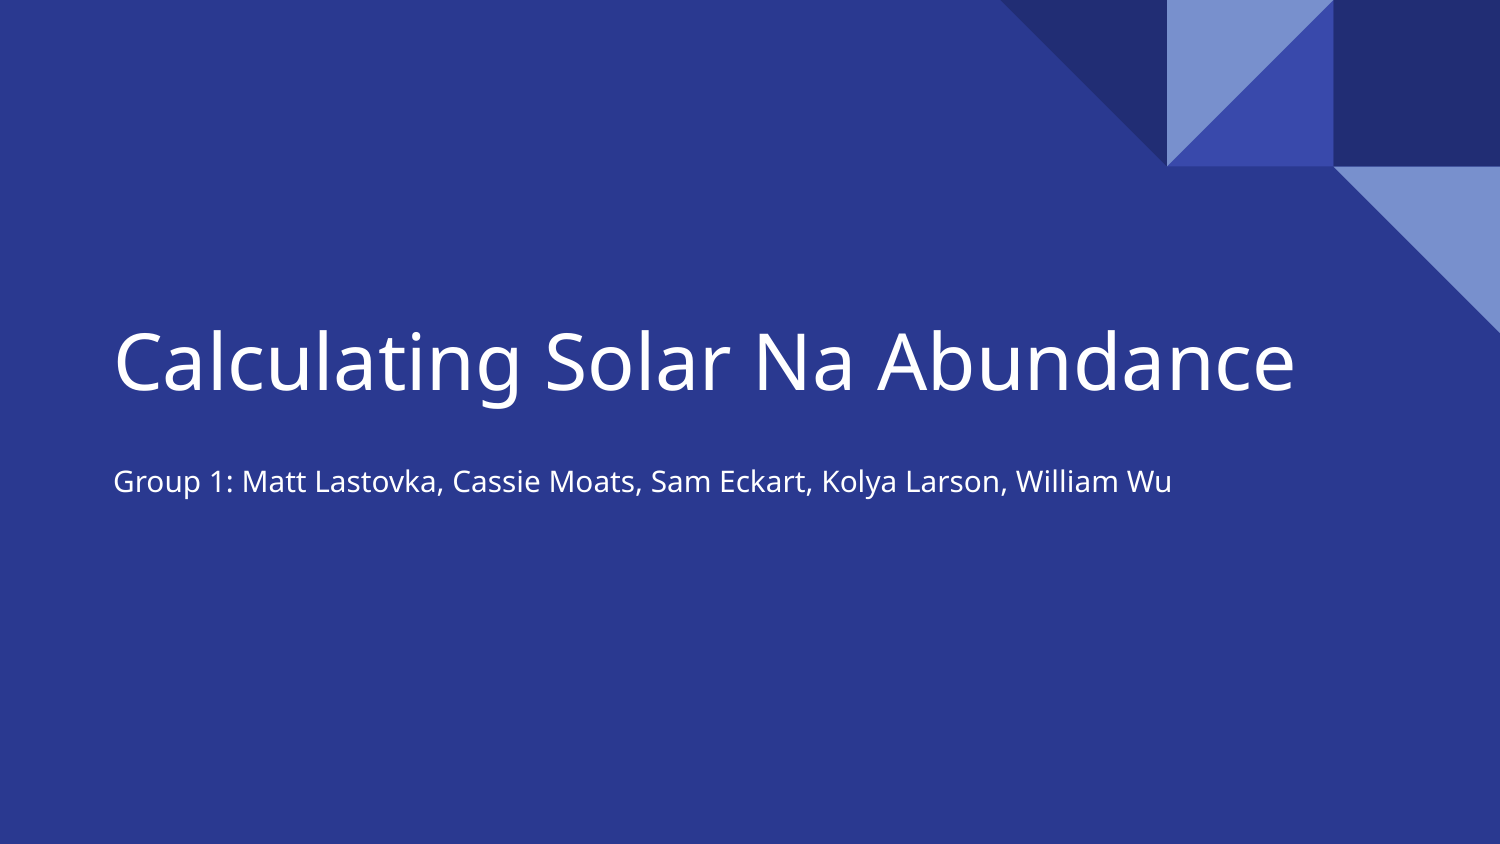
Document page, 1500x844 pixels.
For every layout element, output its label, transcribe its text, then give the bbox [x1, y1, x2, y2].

subtitle Group 1: Matt Lastovka, Cassie Moats, Sam Eckart, Kolya Larson, William Wu [98, 445, 1447, 517]
title Calculating Solar Na Abundance [98, 291, 1447, 429]
